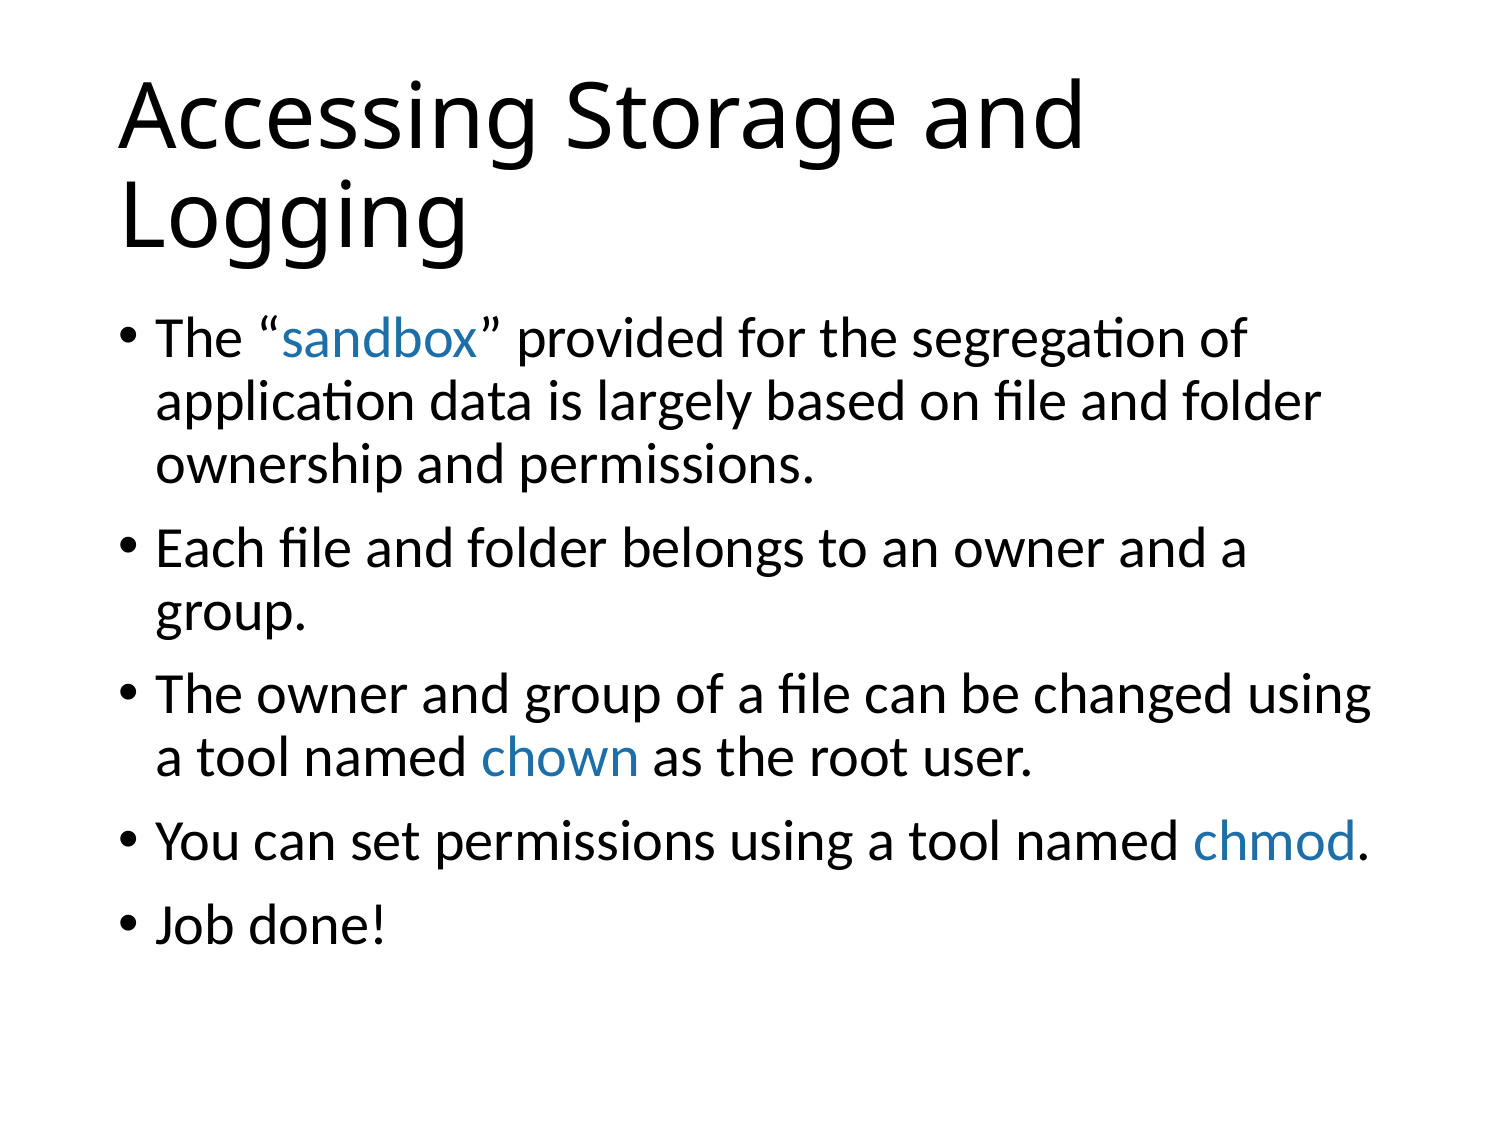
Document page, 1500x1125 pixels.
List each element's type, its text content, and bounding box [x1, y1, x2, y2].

list The “sandbox” provided for the segregation of application data is largely based on file and folder ownership and permissions. Each file and folder belongs to an owner and a group. The owner and group of a file can be changed using a tool named chown as the root user. You can set permissions using a tool named chmod. Job done! [103, 299, 1397, 1014]
title Accessing Storage and Logging [103, 59, 1397, 278]
